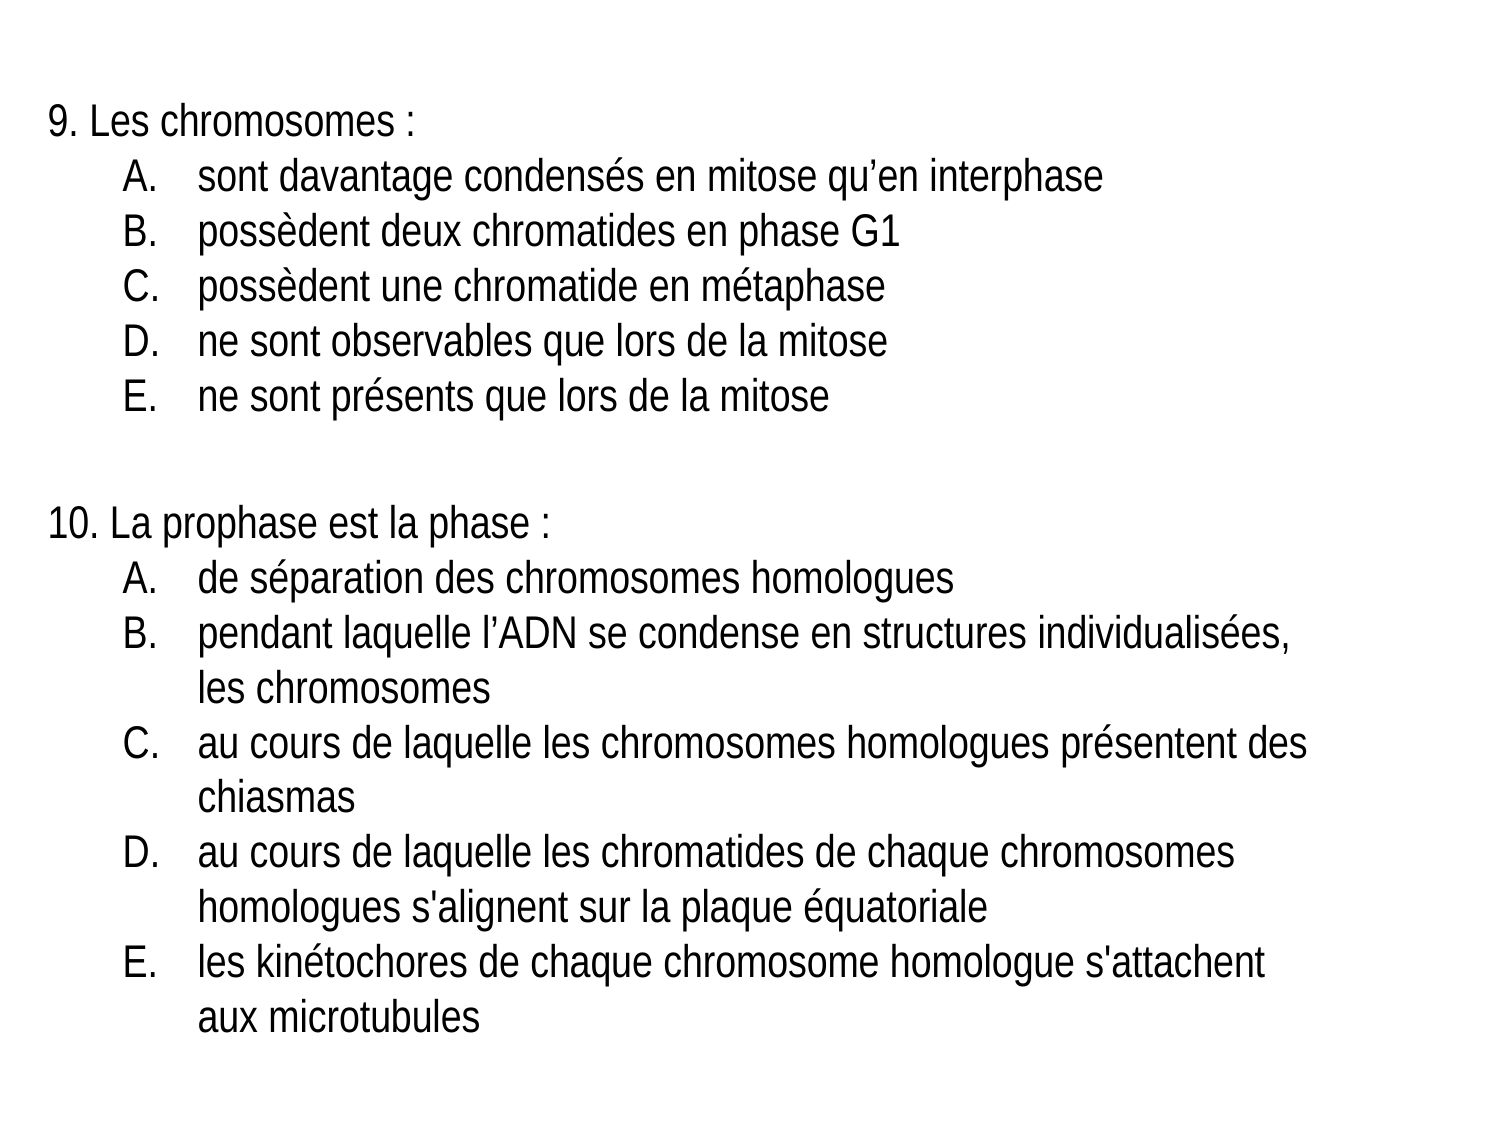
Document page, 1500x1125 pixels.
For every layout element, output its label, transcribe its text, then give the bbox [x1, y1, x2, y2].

text_box 10. La prophase est la phase : de séparation des chromosomes homologues pendant laquelle l’ADN se condense en structures individualisées, les chromosomes au cours de laquelle les chromosomes homologues présentent des chiasmas au cours de laquelle les chromatides de chaque chromosomes homologues s'alignent sur la plaque équatoriale les kinétochores de chaque chromosome homologue s'attachent aux microtubules [32, 484, 1334, 1050]
text_box 9. Les chromosomes : sont davantage condensés en mitose qu’en interphase possèdent deux chromatides en phase G1 possèdent une chromatide en métaphase ne sont observables que lors de la mitose ne sont présents que lors de la mitose [32, 83, 1318, 429]
